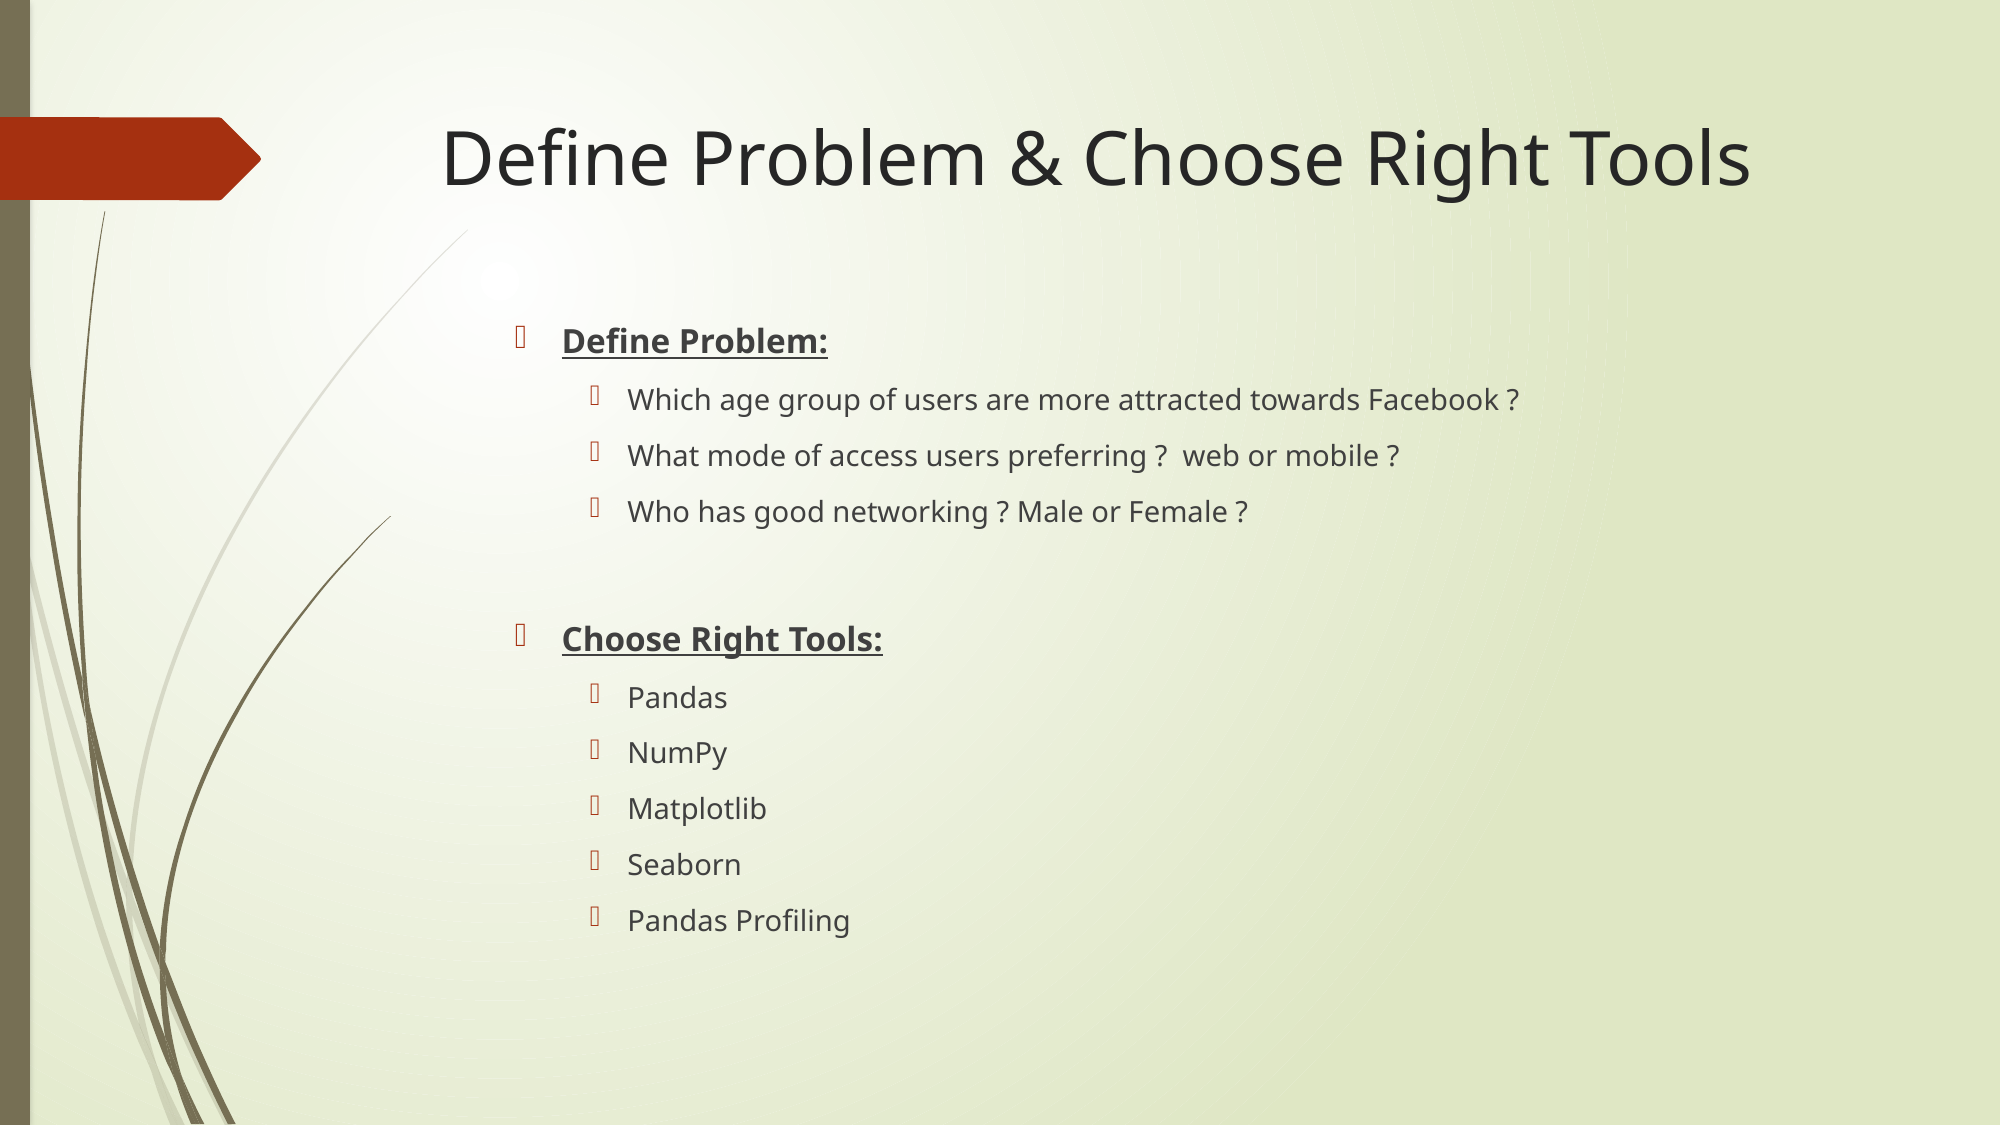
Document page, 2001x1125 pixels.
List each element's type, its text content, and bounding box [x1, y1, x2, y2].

title Define Problem & Choose Right Tools [425, 102, 1888, 219]
list Define Problem: Which age group of users are more attracted towards Facebook ? What mode of access users preferring ? web or mobile ? Who has good networking ? Male or Female ? Choose Right Tools: Pandas NumPy Matplotlib Seaborn Pandas Profiling [424, 313, 1888, 1099]
